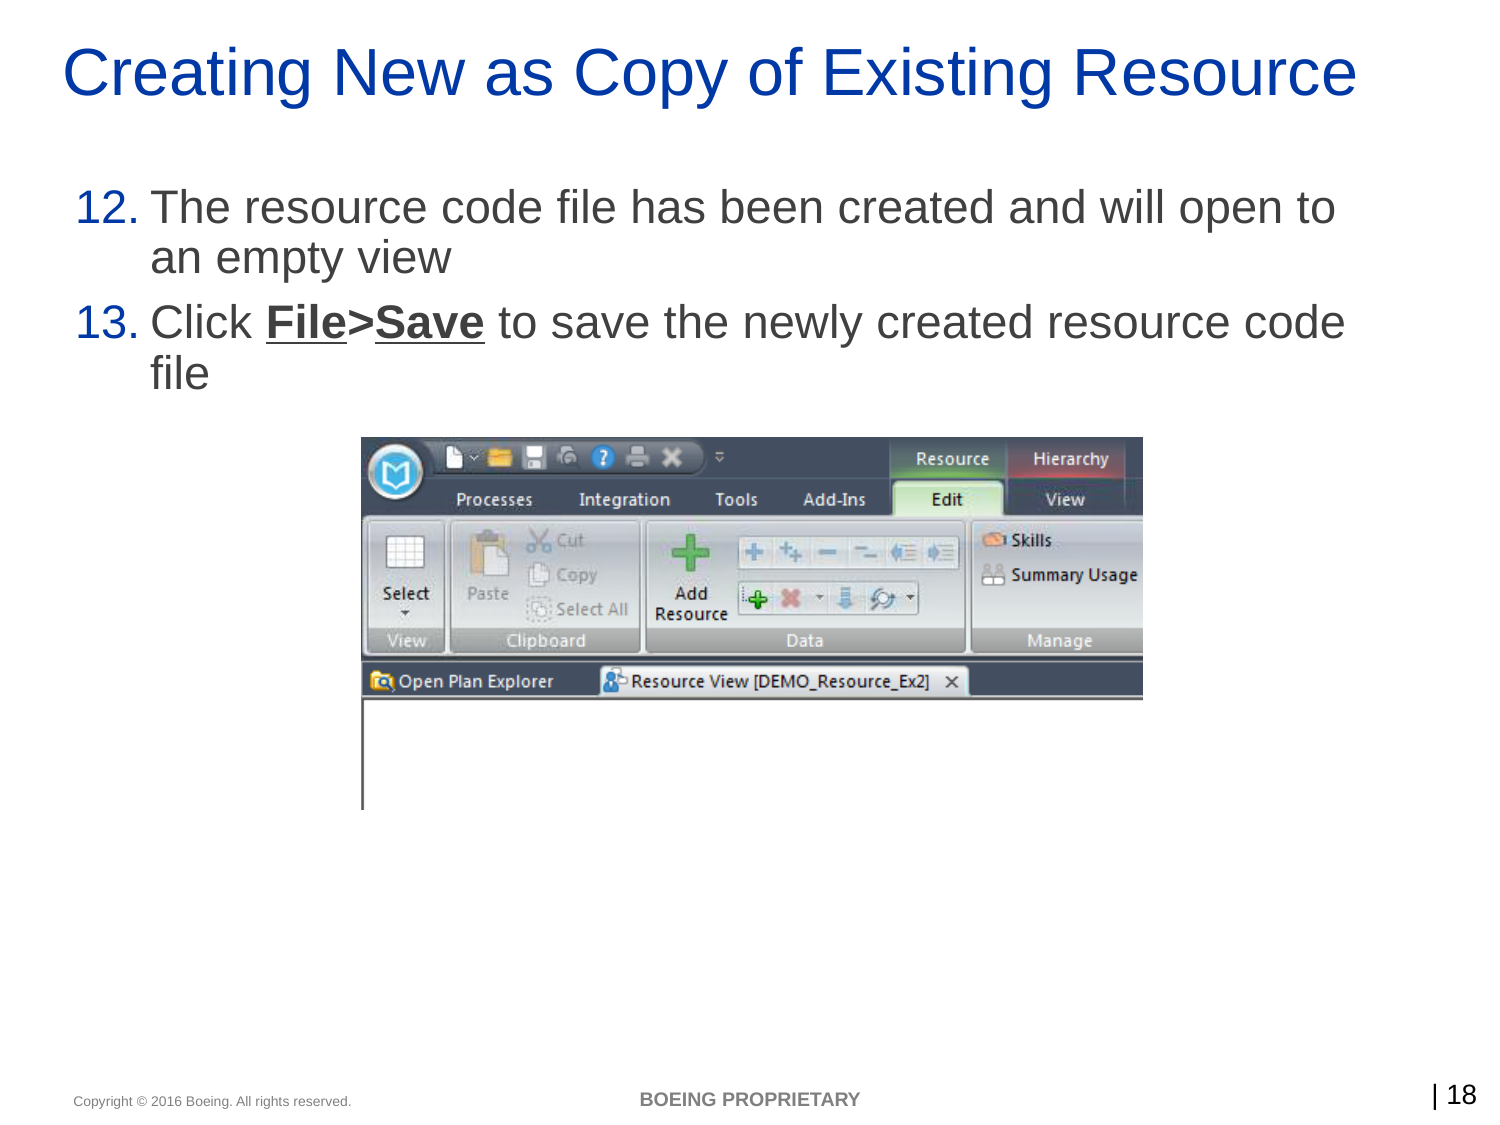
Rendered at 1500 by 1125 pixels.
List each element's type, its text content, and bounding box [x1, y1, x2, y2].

slide_number 18 [1088, 1057, 1480, 1112]
title Creating New as Copy of Existing Resource [62, 37, 1388, 111]
footer BOEING PROPRIETARY [487, 1044, 1013, 1111]
picture [360, 437, 1143, 810]
list The resource code file has been created and will open to an empty view Click File>Save to save the newly created resource code file [74, 182, 1388, 453]
